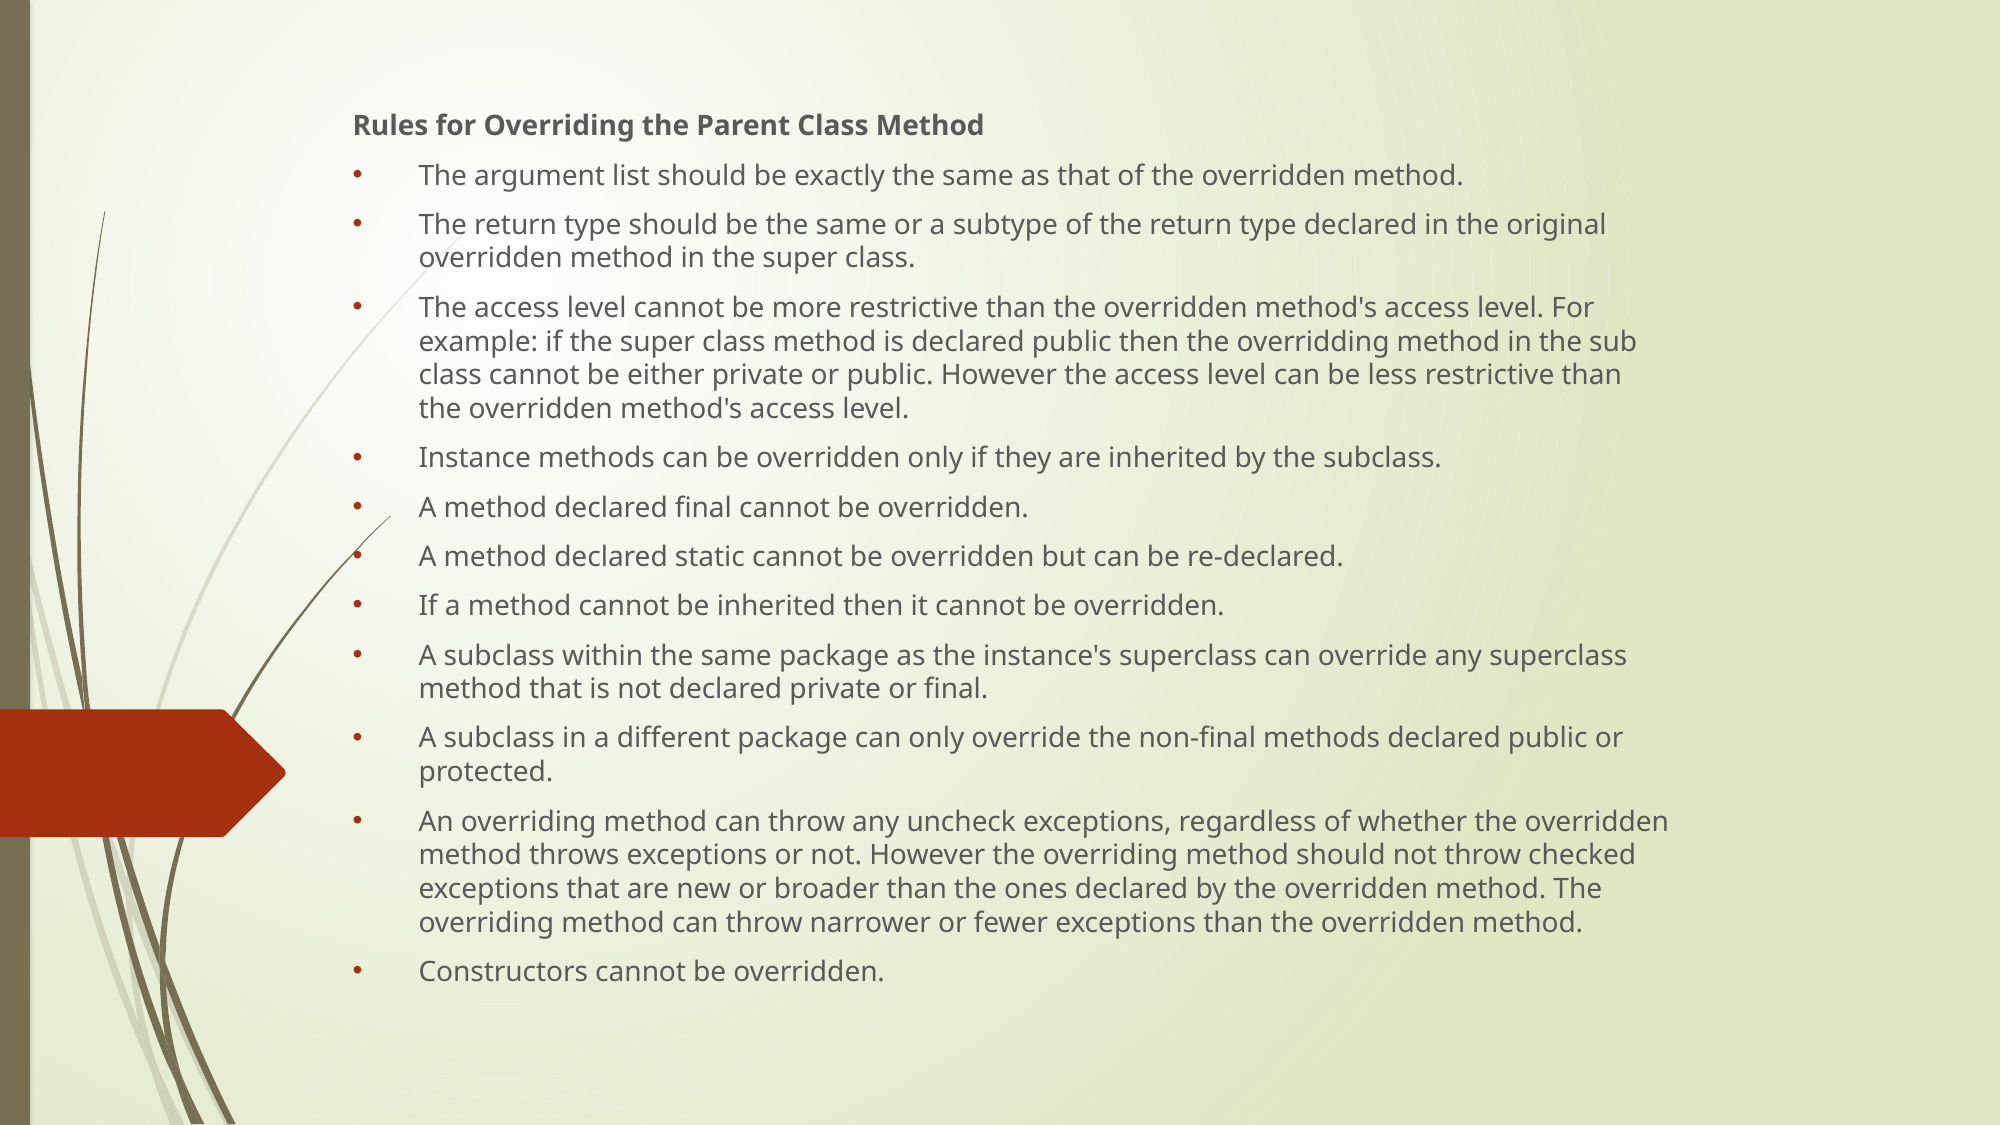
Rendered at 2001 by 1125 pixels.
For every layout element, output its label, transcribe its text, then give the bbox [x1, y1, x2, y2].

subtitle Rules for Overriding the Parent Class Method The argument list should be exactly the same as that of the overridden method. The return type should be the same or a subtype of the return type declared in the original overridden method in the super class. The access level cannot be more restrictive than the overridden method's access level. For example: if the super class method is declared public then the overridding method in the sub class cannot be either private or public. However the access level can be less restrictive than the overridden method's access level. Instance methods can be overridden only if they are inherited by the subclass. A method declared final cannot be overridden. A method declared static cannot be overridden but can be re-declared. If a method cannot be inherited then it cannot be overridden. A subclass within the same package as the instance's superclass can override any superclass method that is not declared private or final. A subclass in a different package can only override the non-final methods declared public or protected. An overriding method can throw any uncheck exceptions, regardless of whether the overridden method throws exceptions or not. However the overriding method should not throw checked exceptions that are new or broader than the ones declared by the overridden method. The overriding method can throw narrower or fewer exceptions than the overridden method. Constructors cannot be overridden. [337, 99, 1688, 1013]
